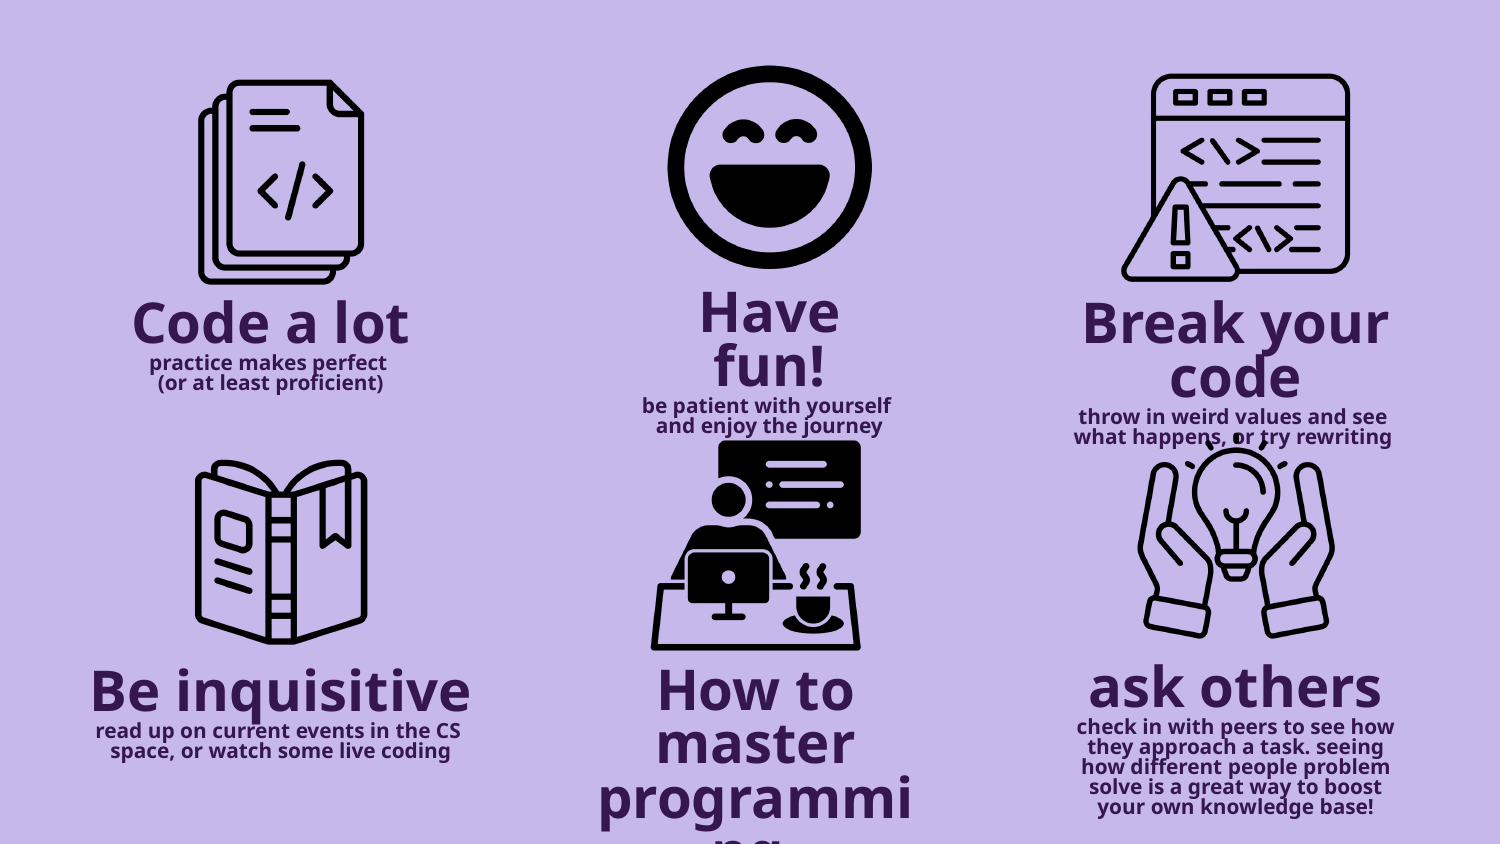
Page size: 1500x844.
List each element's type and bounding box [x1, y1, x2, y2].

text_box [1048, 421, 1423, 836]
text_box [72, 450, 490, 780]
text_box [1037, 48, 1434, 411]
text_box [114, 68, 427, 412]
text_box [577, 437, 934, 792]
text_box [624, 59, 914, 400]
